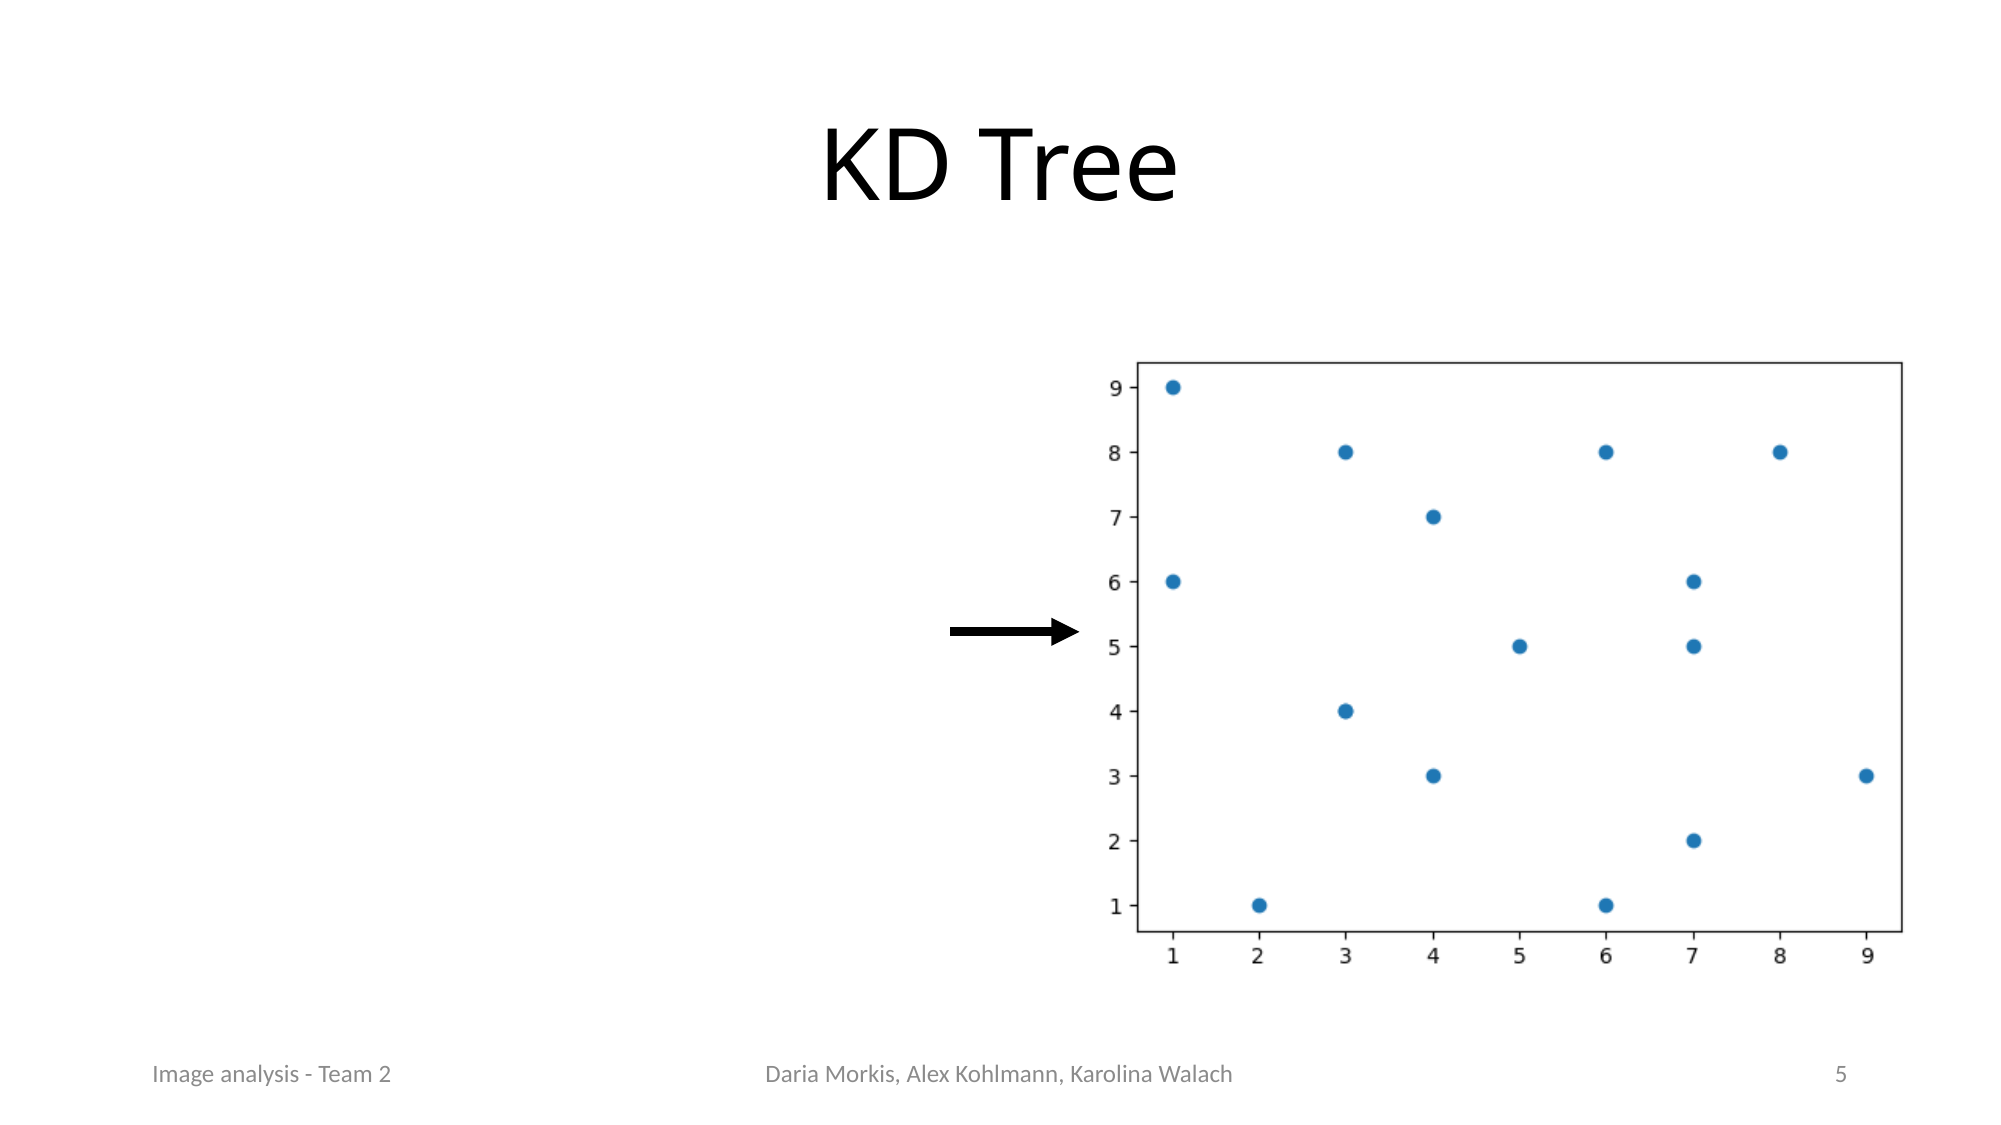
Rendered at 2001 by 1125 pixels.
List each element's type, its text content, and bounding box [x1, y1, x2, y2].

slide_number Image analysis - Team 2 [137, 1042, 588, 1103]
title KD Tree [137, 59, 1863, 278]
footer Daria Morkis, Alex Kohlmann, Karolina Walach [662, 1042, 1338, 1103]
picture [1014, 273, 2000, 1013]
slide_number 5 [1412, 1042, 1863, 1103]
